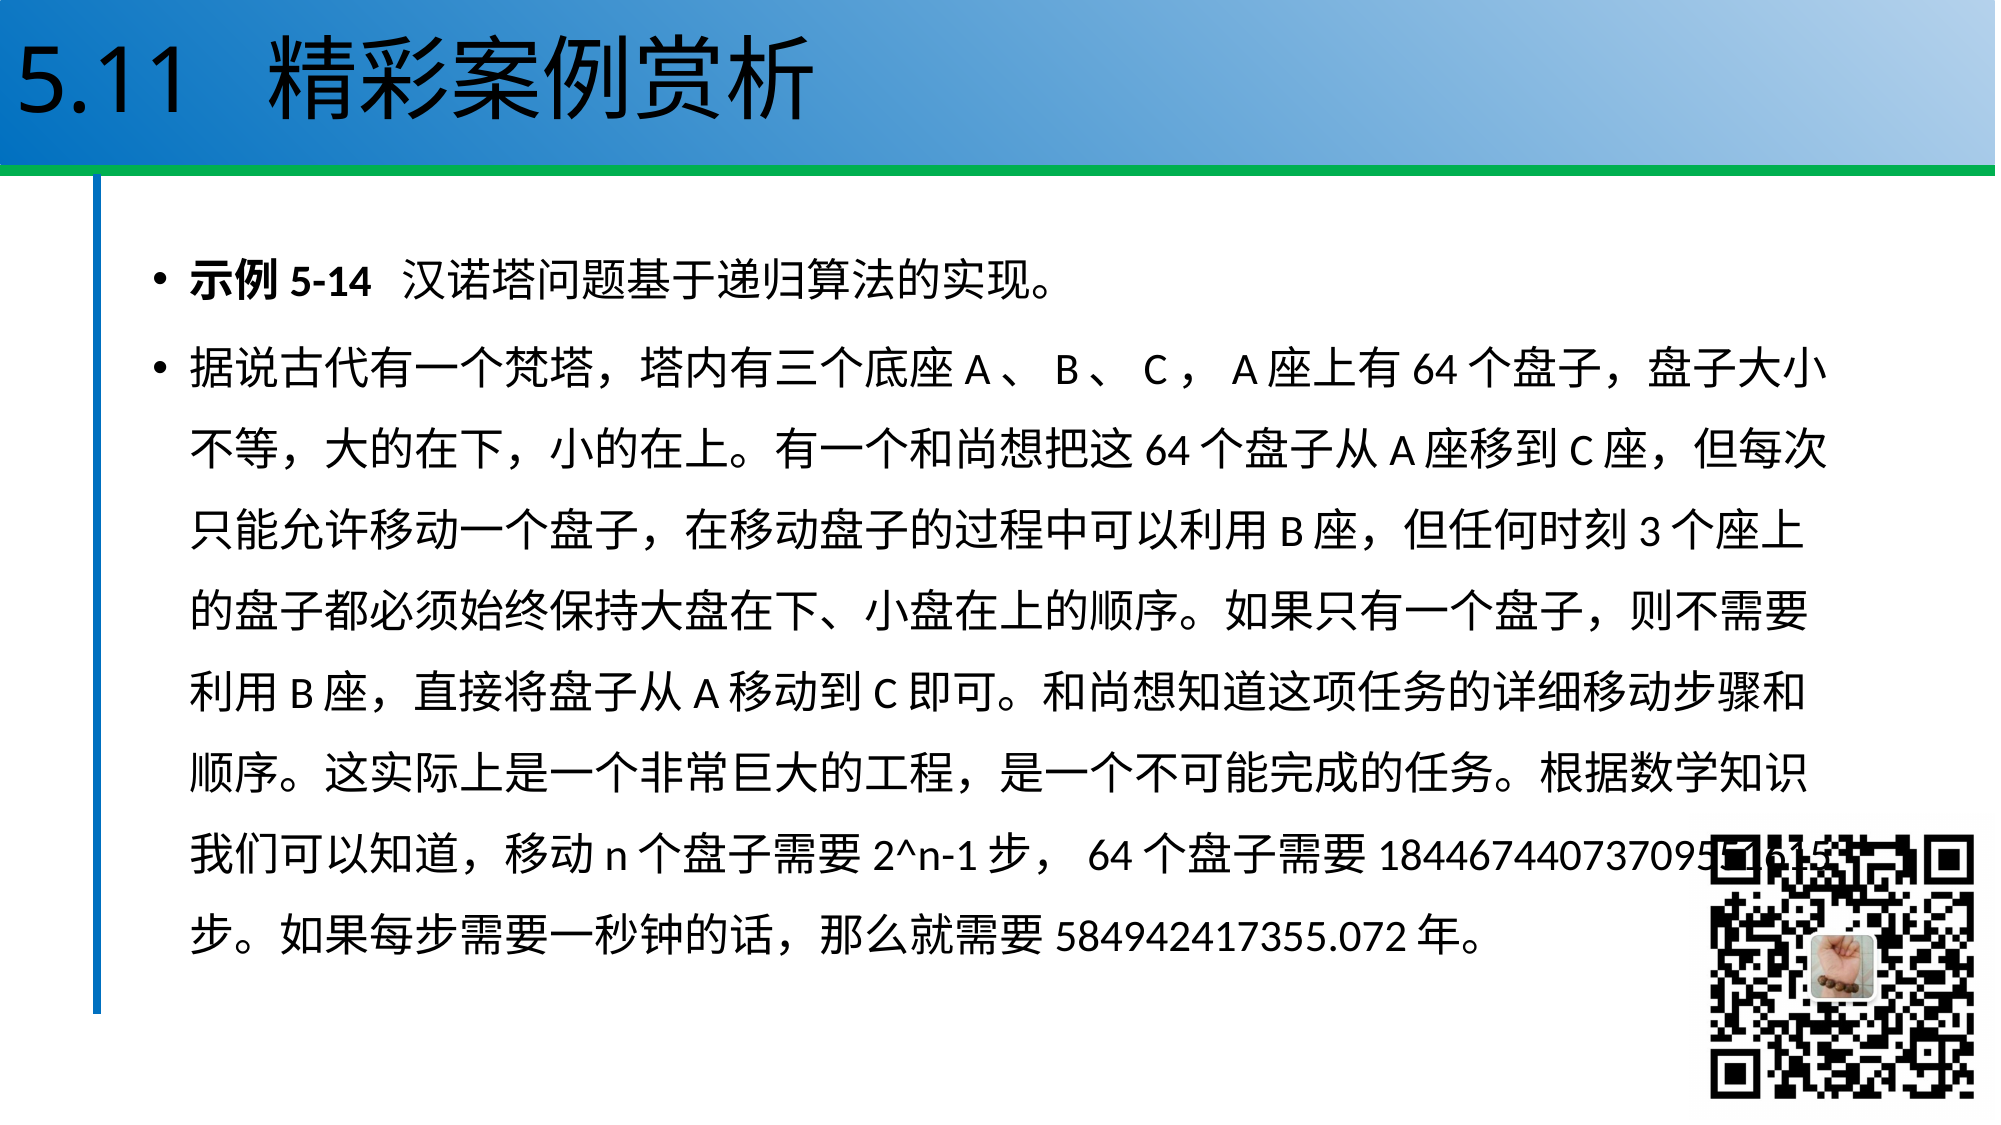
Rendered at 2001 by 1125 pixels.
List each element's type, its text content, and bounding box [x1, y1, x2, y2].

title 5.11 精彩案例赏析 [0, 0, 1995, 165]
slide_number [1412, 1042, 1863, 1103]
picture [1689, 813, 1995, 1120]
list 示例5-14 汉诺塔问题基于递归算法的实现。 据说古代有一个梵塔，塔内有三个底座A、B、C，A座上有64个盘子，盘子大小不等，大的在下，小的在上。有一个和尚想把这64个盘子从A座移到C座，但每次只能允许移动一个盘子，在移动盘子的过程中可以利用B座，但任何时刻3个座上的盘子都必须始终保持大盘在下、小盘在上的顺序。如果只有一个盘子，则不需要利用B座，直接将盘子从A移动到C即可。和尚想知道这项任务的详细移动步骤和顺序。这实际上是一个非常巨大的工程，是一个不可能完成的任务。根据数学知识我们可以知道，移动n个盘子需要2^n-1步，64个盘子需要18446744073709551615步。如果每步需要一秒钟的话，那么就需要584942417355.072年。 [137, 216, 1863, 978]
